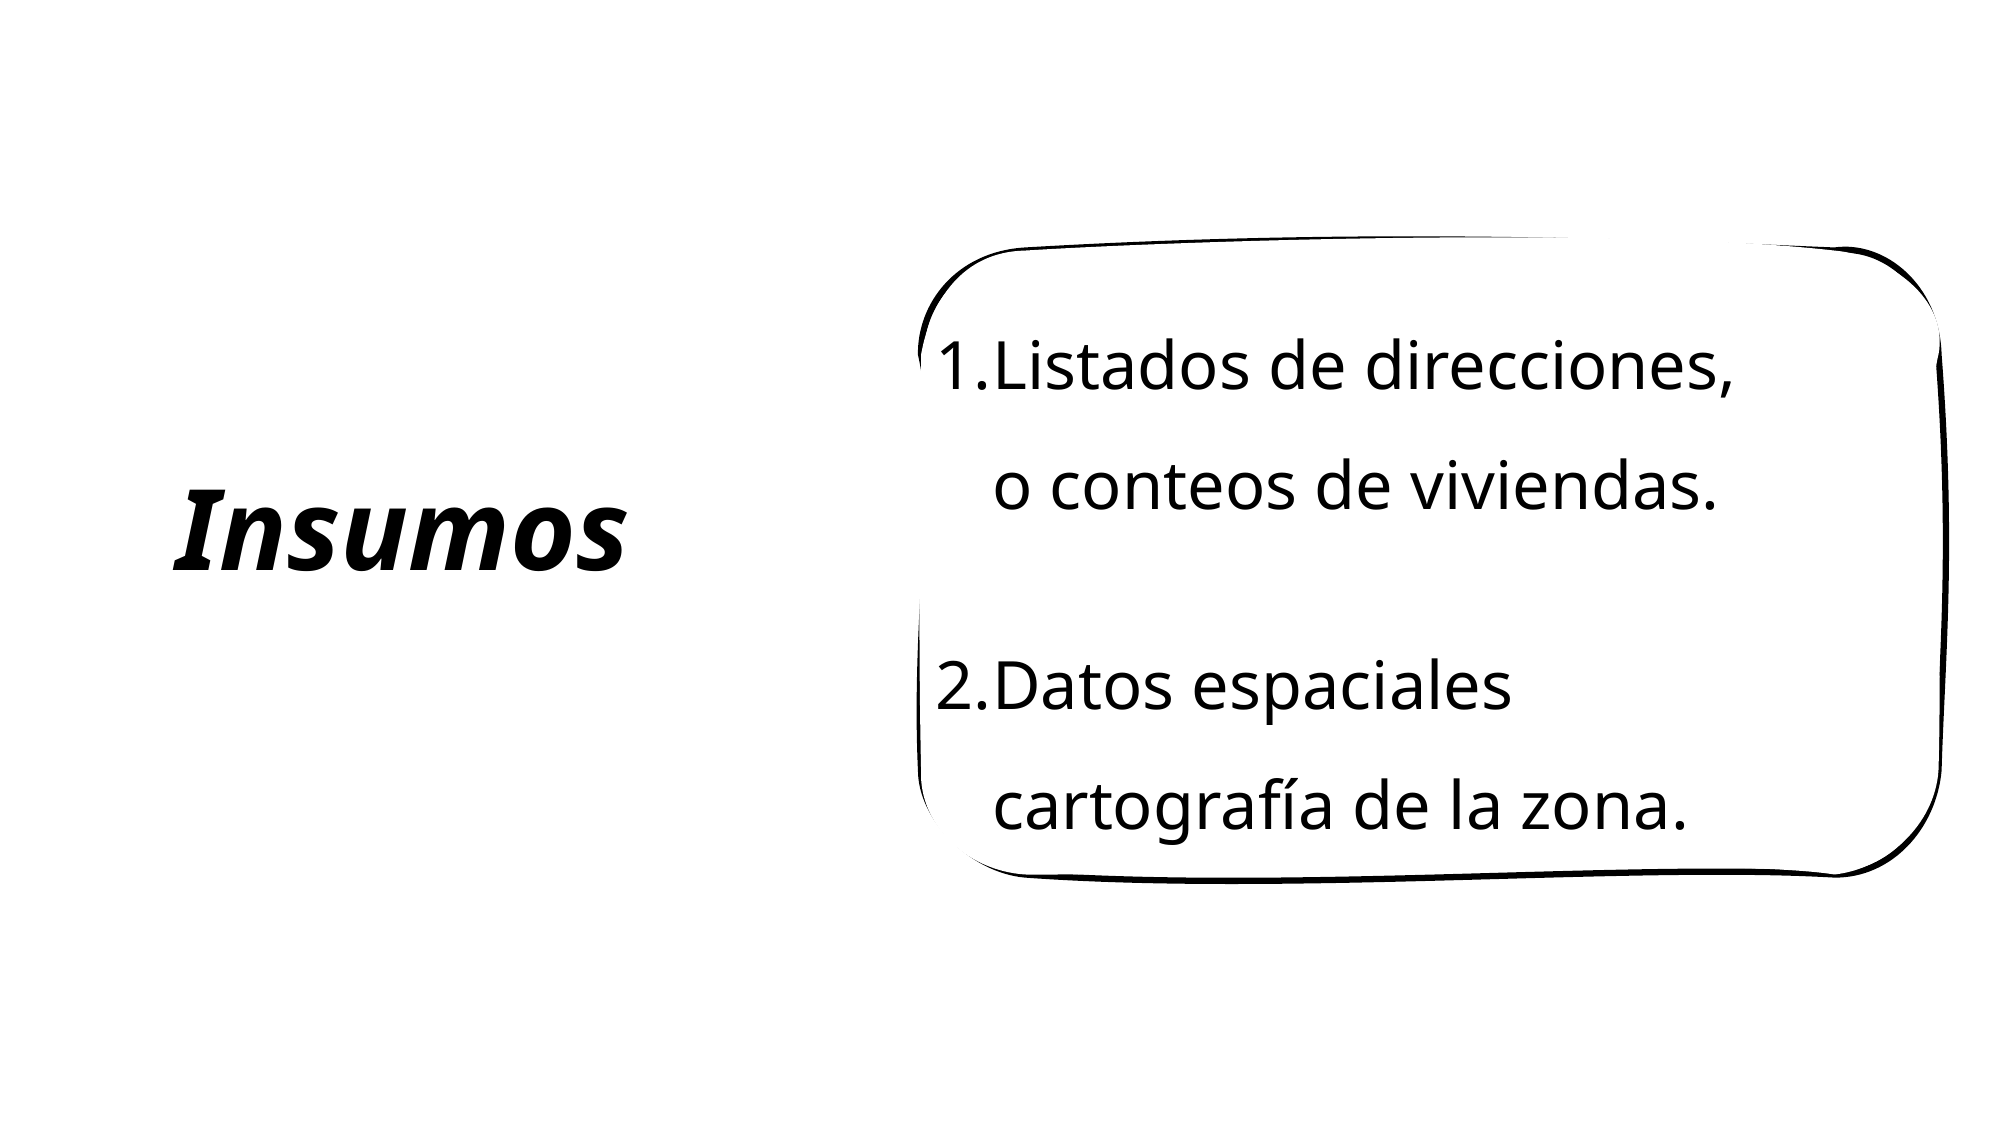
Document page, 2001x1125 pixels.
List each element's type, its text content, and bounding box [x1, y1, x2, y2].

text_box Listados de direcciones, o conteos de viviendas. Datos espaciales cartografía de la zona. [918, 237, 1947, 882]
title Insumos [61, 425, 745, 643]
